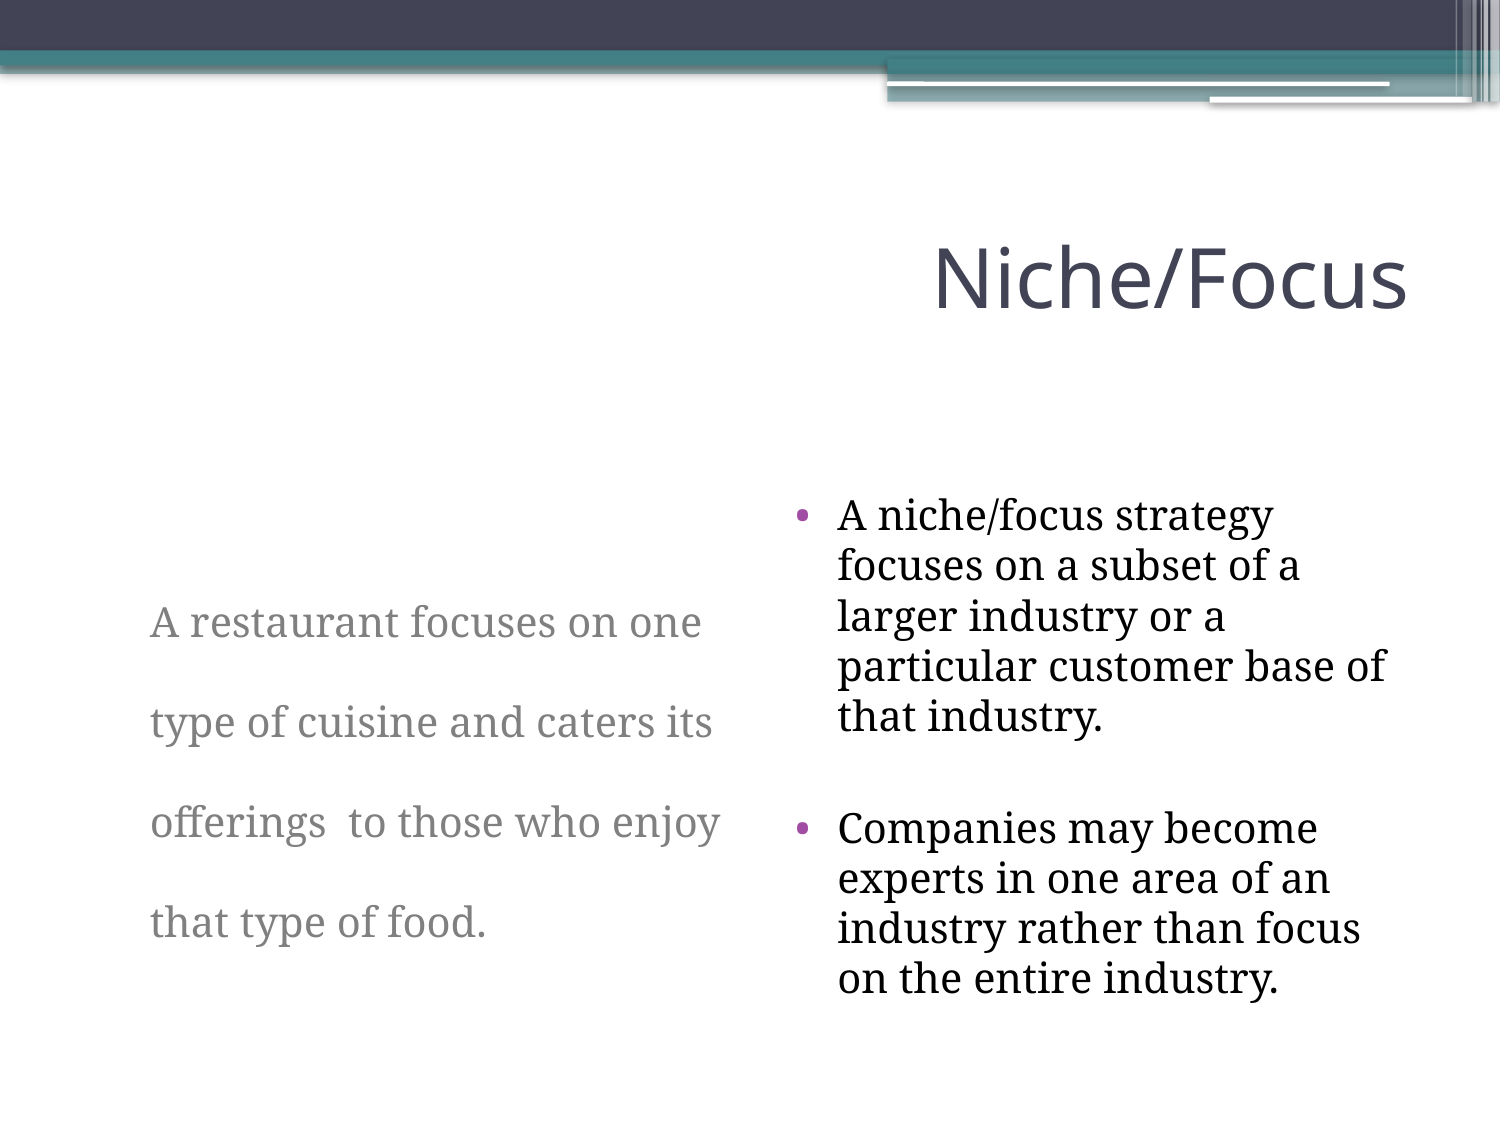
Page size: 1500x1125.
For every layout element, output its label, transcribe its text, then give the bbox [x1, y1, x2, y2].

title Niche/Focus [75, 187, 1425, 363]
list A niche/focus strategy focuses on a subset of a larger industry or a particular customer base of that industry. Companies may become experts in one area of an industry rather than focus on the entire industry. [762, 368, 1425, 1112]
list A restaurant focuses on one type of cuisine and caters its offerings to those who enjoy that type of food. [75, 368, 738, 1112]
